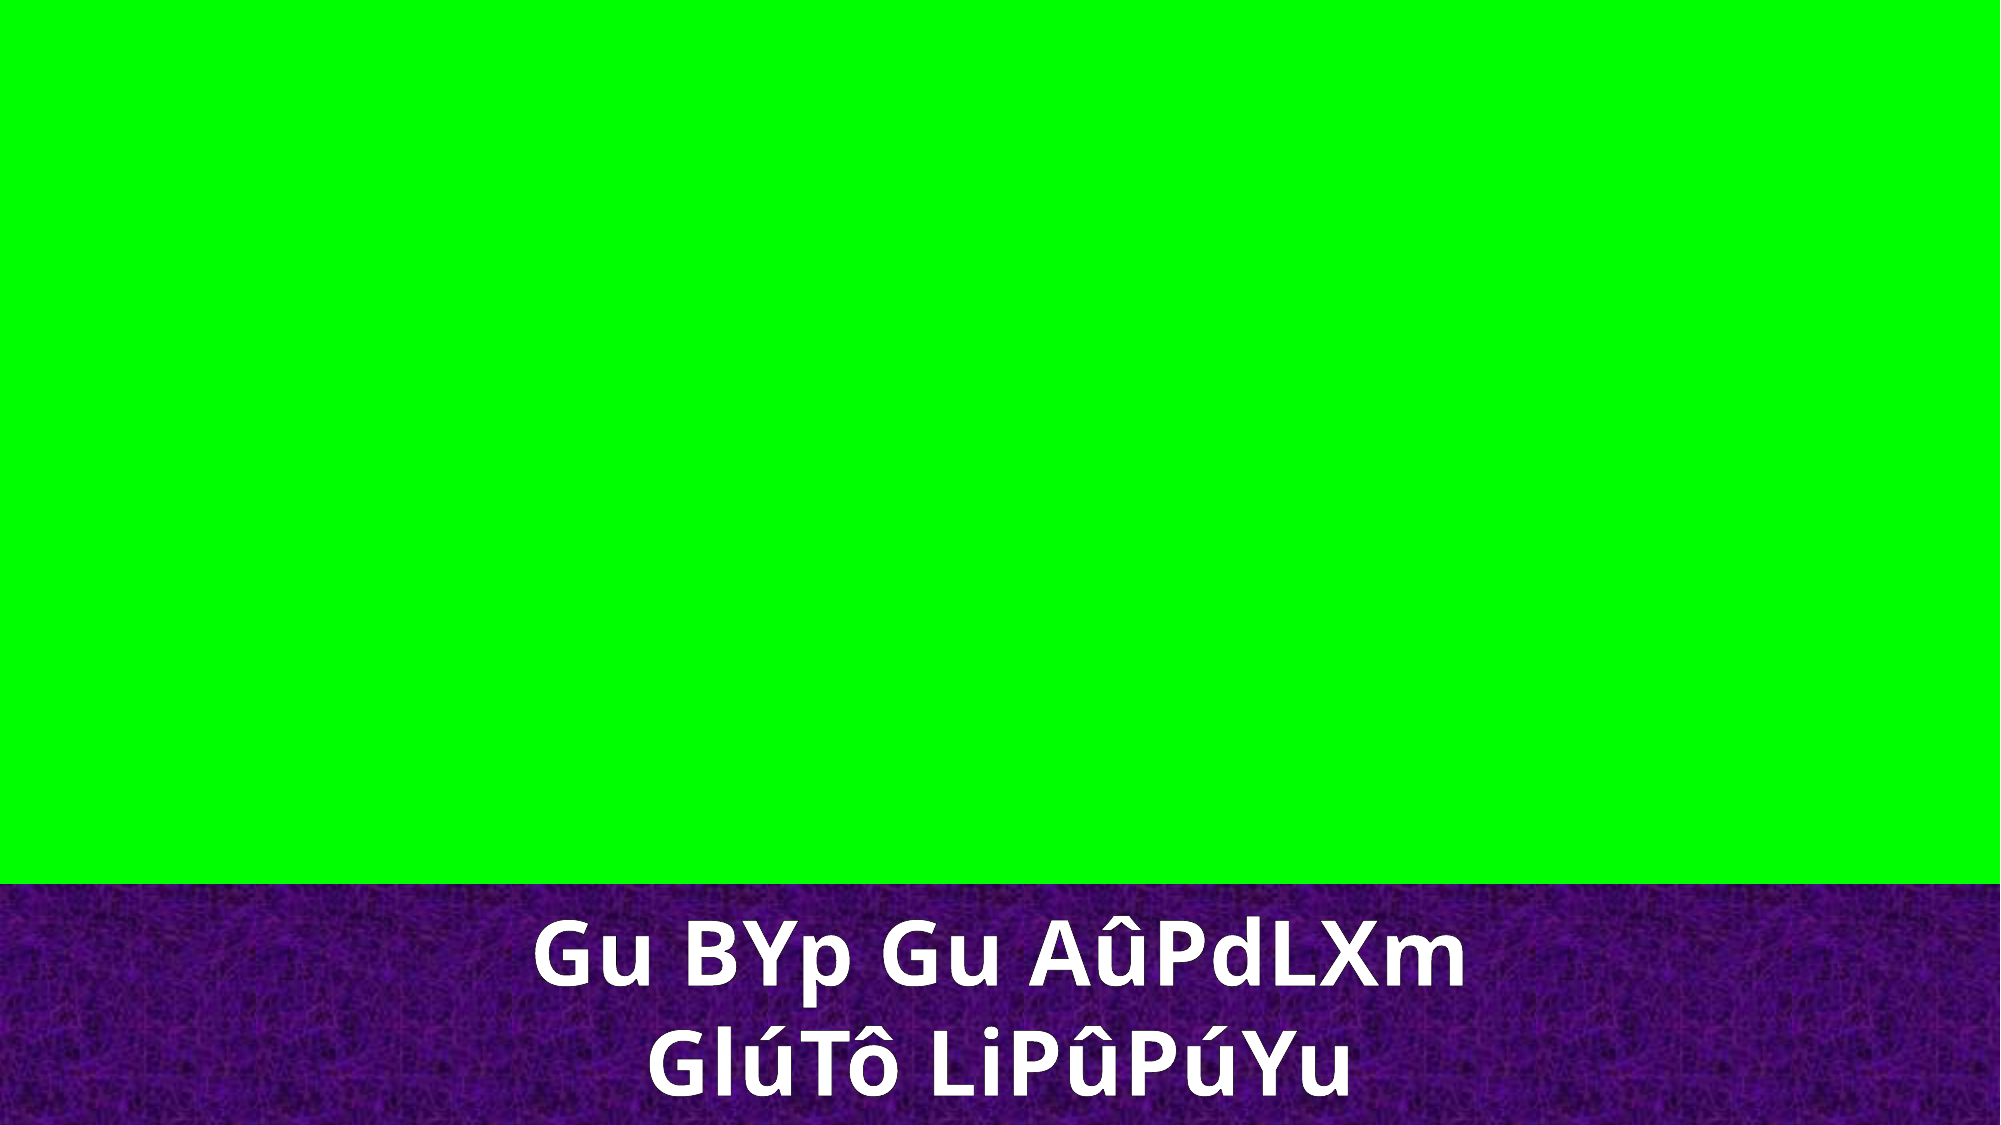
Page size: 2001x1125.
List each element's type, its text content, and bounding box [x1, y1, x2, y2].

text_box Gu BYp Gu AûPdLXm GlúTô LiPûPúYu [0, 886, 2000, 1122]
